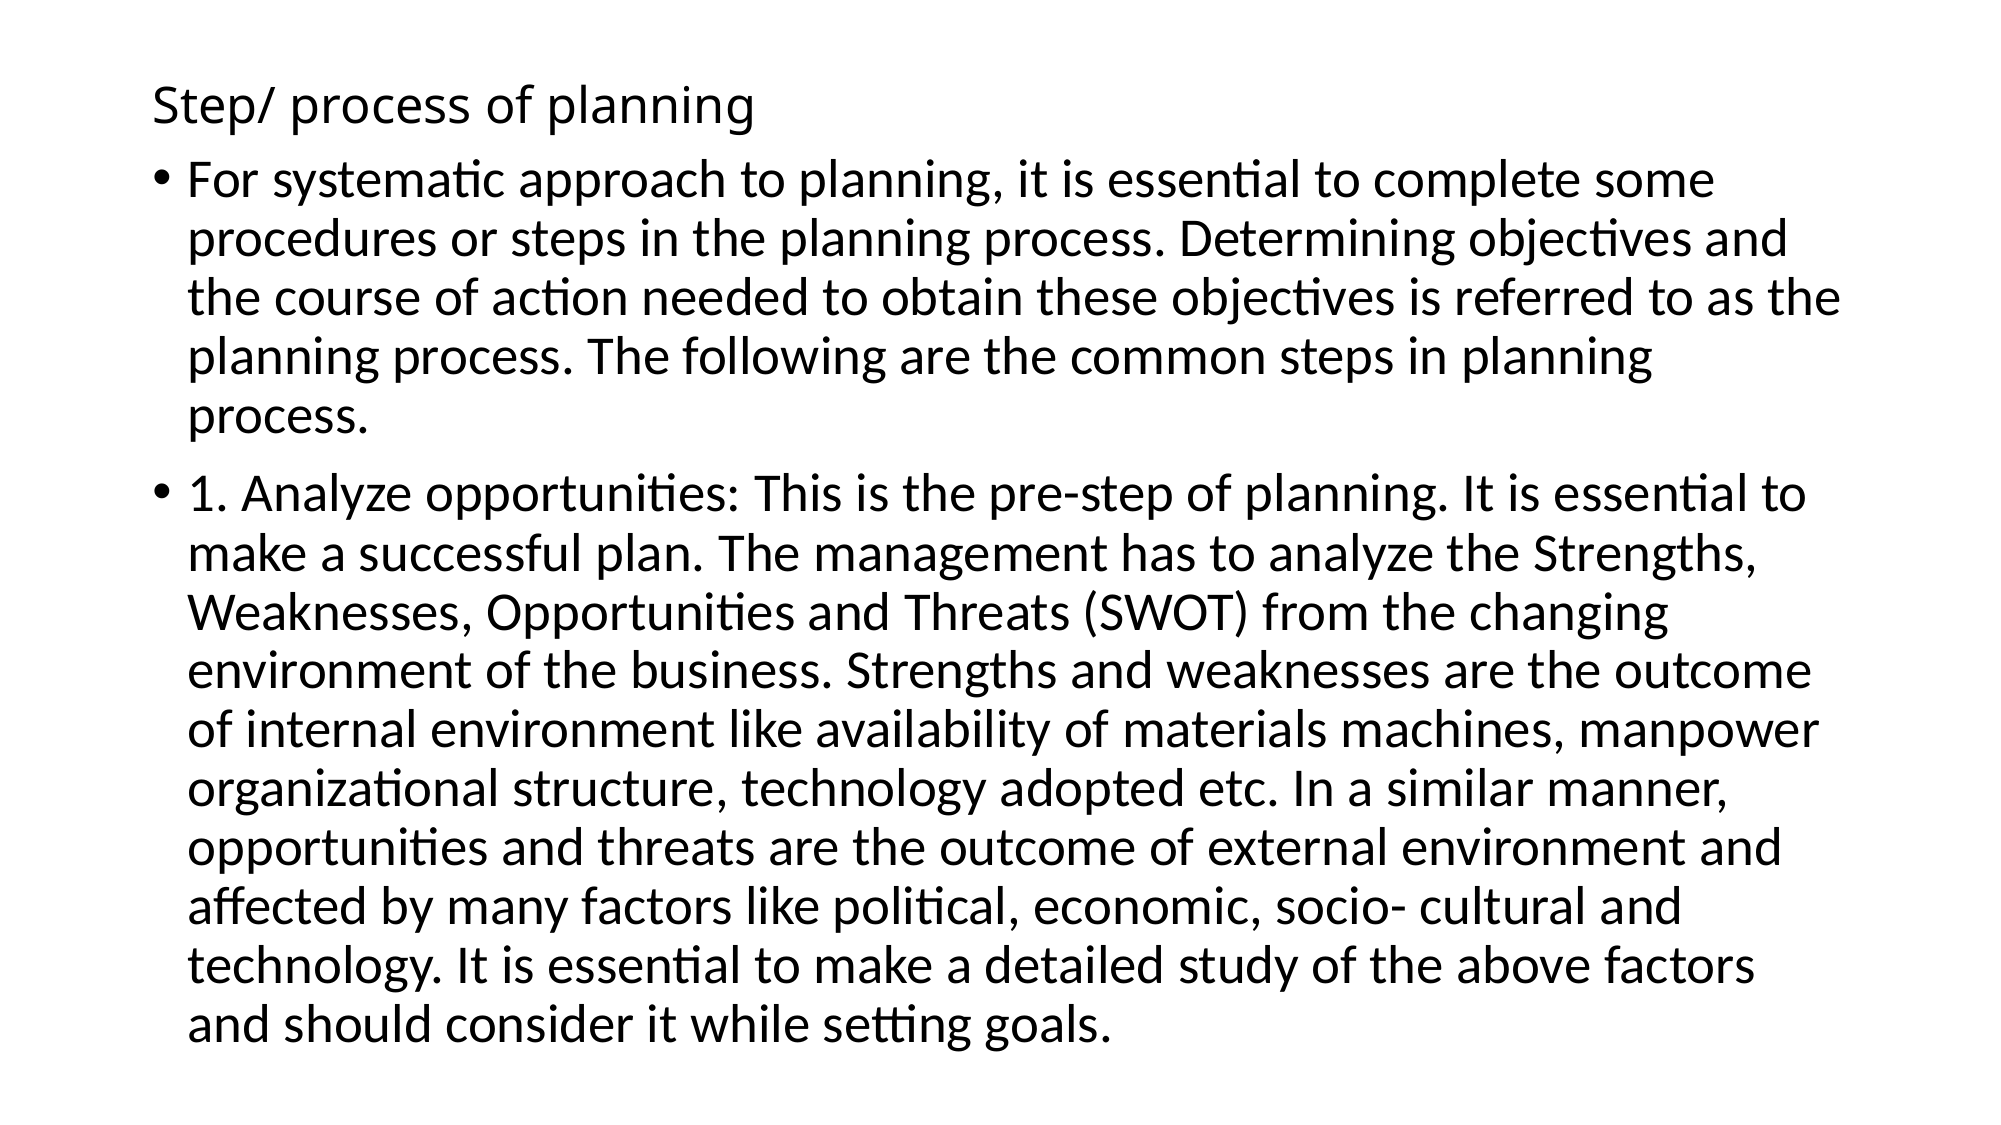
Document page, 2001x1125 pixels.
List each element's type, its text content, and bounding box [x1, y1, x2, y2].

list For systematic approach to planning, it is essential to complete some procedures or steps in the planning process. Determining objectives and the course of action needed to obtain these objectives is referred to as the planning process. The following are the common steps in planning process. 1. Analyze opportunities: This is the pre-step of planning. It is essential to make a successful plan. The management has to analyze the Strengths, Weaknesses, Opportunities and Threats (SWOT) from the changing environment of the business. Strengths and weaknesses are the outcome of internal environment like availability of materials machines, manpower organizational structure, technology adopted etc. In a similar manner, opportunities and threats are the outcome of external environment and affected by many factors like political, economic, socio- cultural and technology. It is essential to make a detailed study of the above factors and should consider it while setting goals. [137, 142, 1863, 1082]
title Step/ process of planning [137, 72, 1863, 142]
